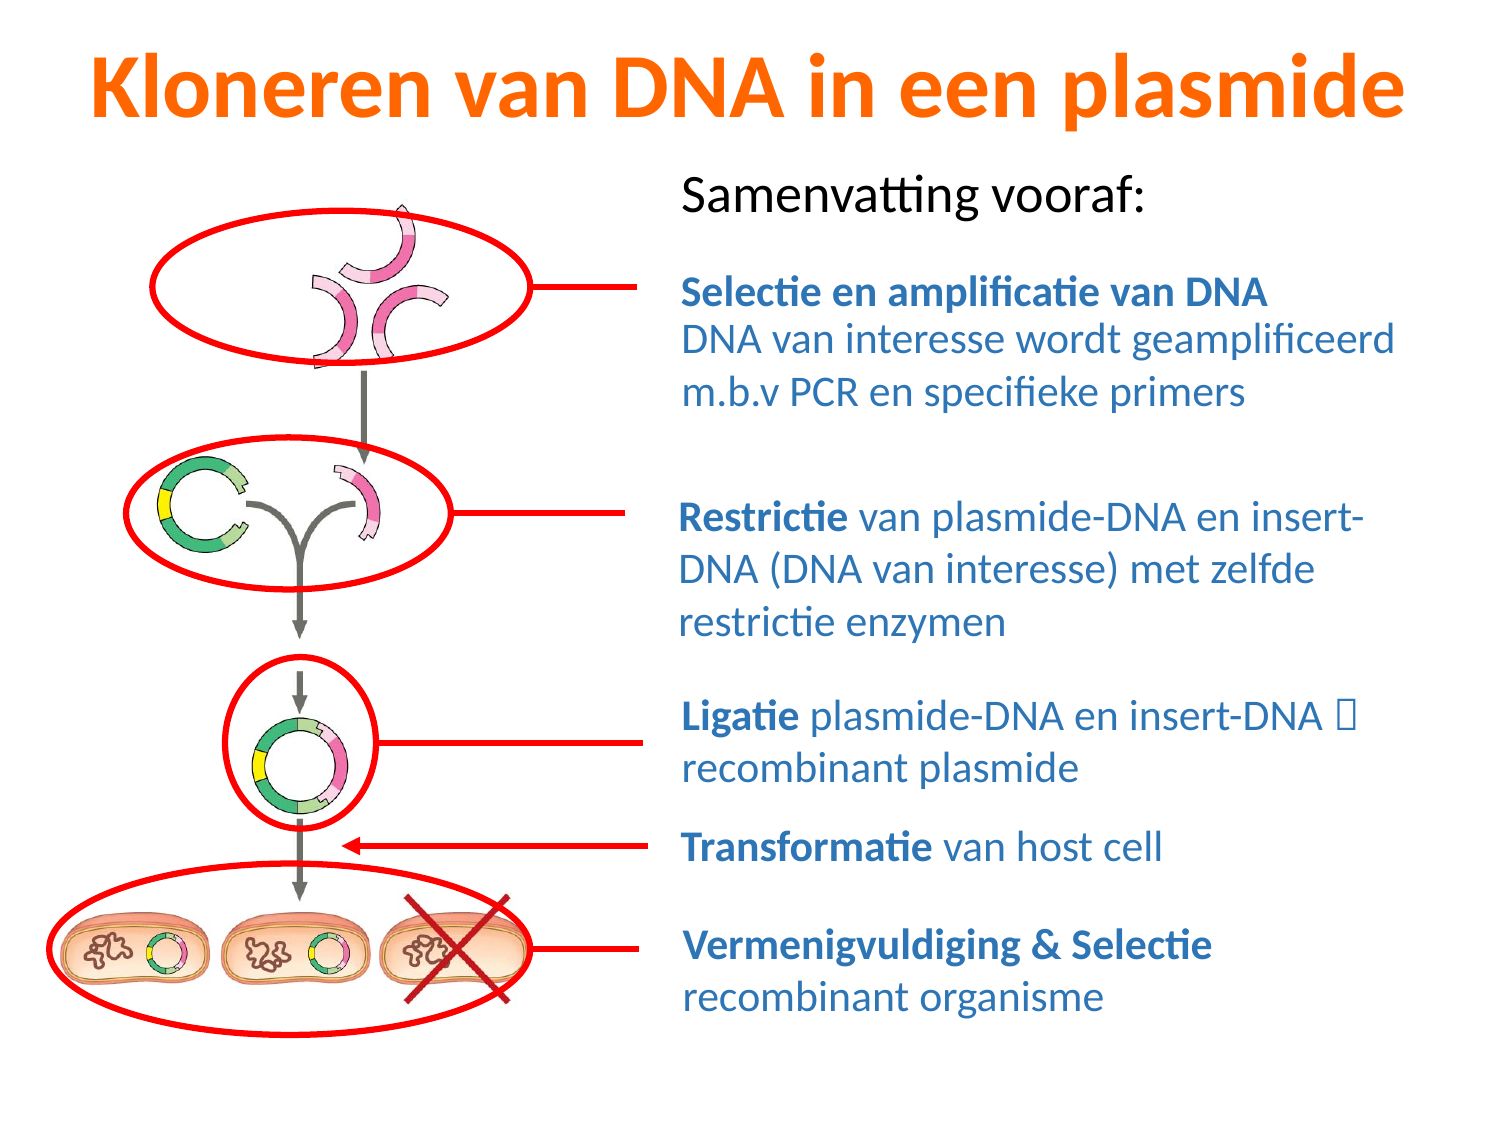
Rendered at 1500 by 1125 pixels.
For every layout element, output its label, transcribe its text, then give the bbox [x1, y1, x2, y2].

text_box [224, 657, 1426, 829]
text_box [49, 863, 1427, 1035]
title Kloneren van DNA in een plasmide [75, 0, 1425, 182]
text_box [152, 210, 1485, 424]
picture [43, 198, 558, 1027]
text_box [341, 810, 1425, 905]
text_box Samenvatting vooraf: [666, 151, 1369, 210]
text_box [125, 437, 1422, 658]
